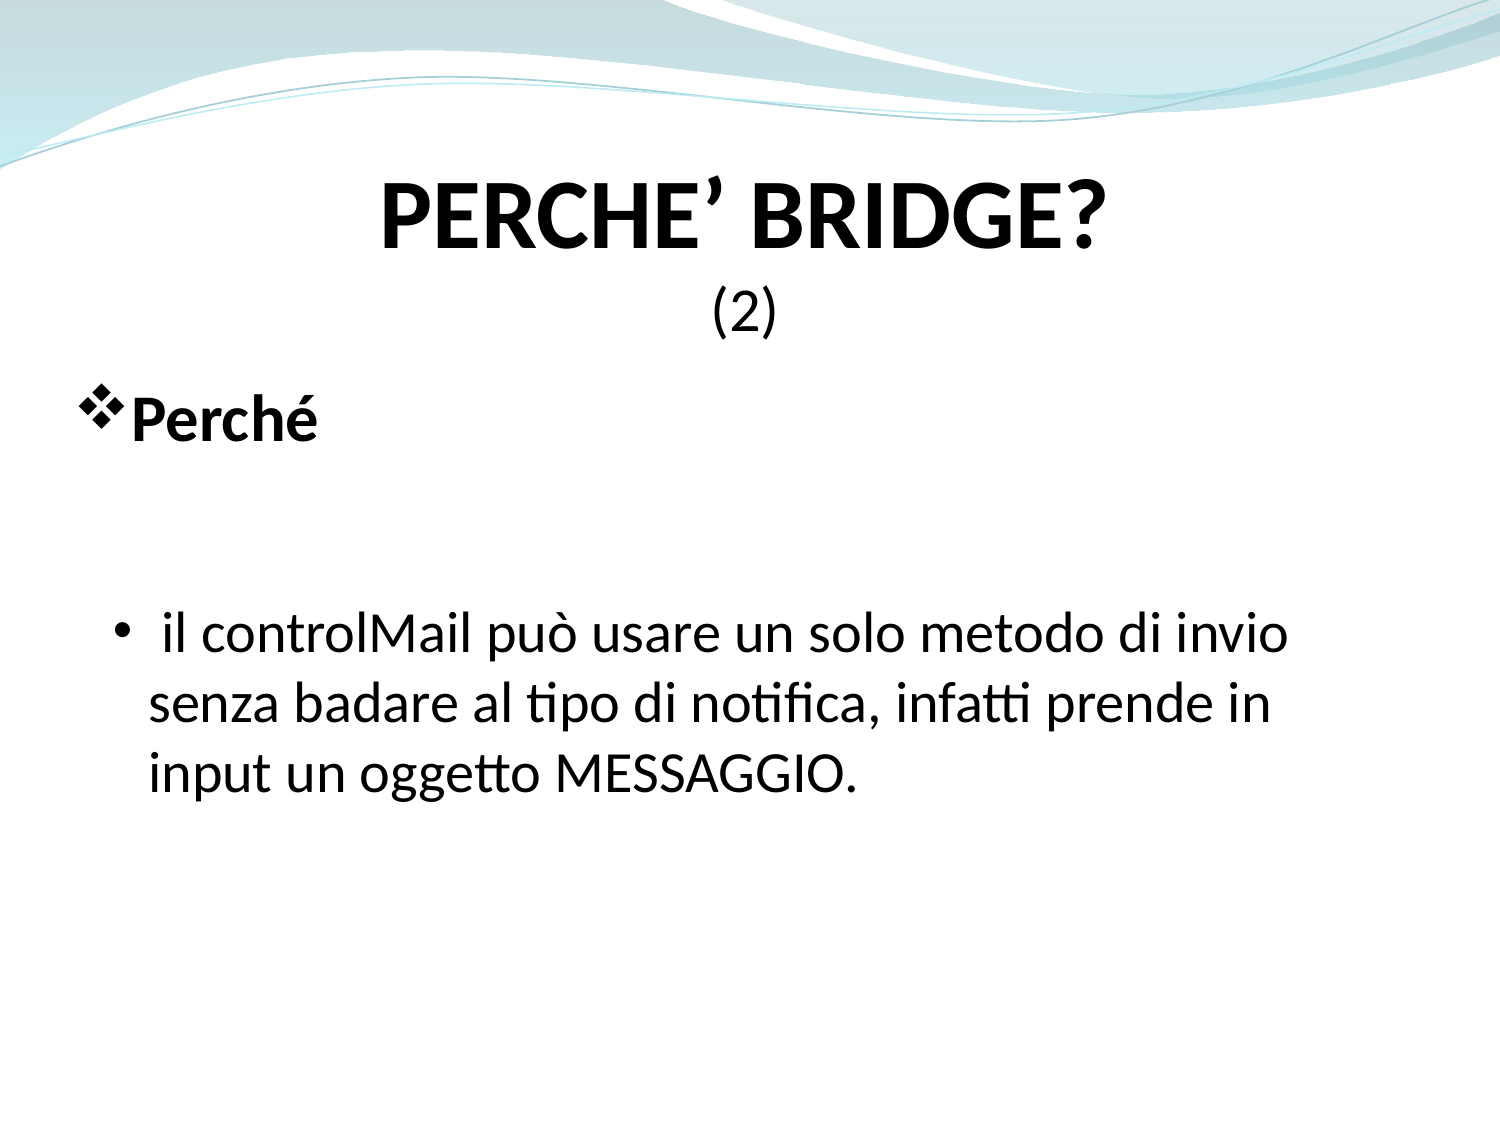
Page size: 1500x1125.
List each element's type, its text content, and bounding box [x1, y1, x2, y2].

text_box PERCHE’ BRIDGE? (2) [191, 141, 1300, 367]
text_box [274, 78, 1183, 141]
text_box Perché il controlMail può usare un solo metodo di invio senza badare al tipo di notifica, infatti prende in input un oggetto MESSAGGIO. [58, 294, 1400, 1055]
